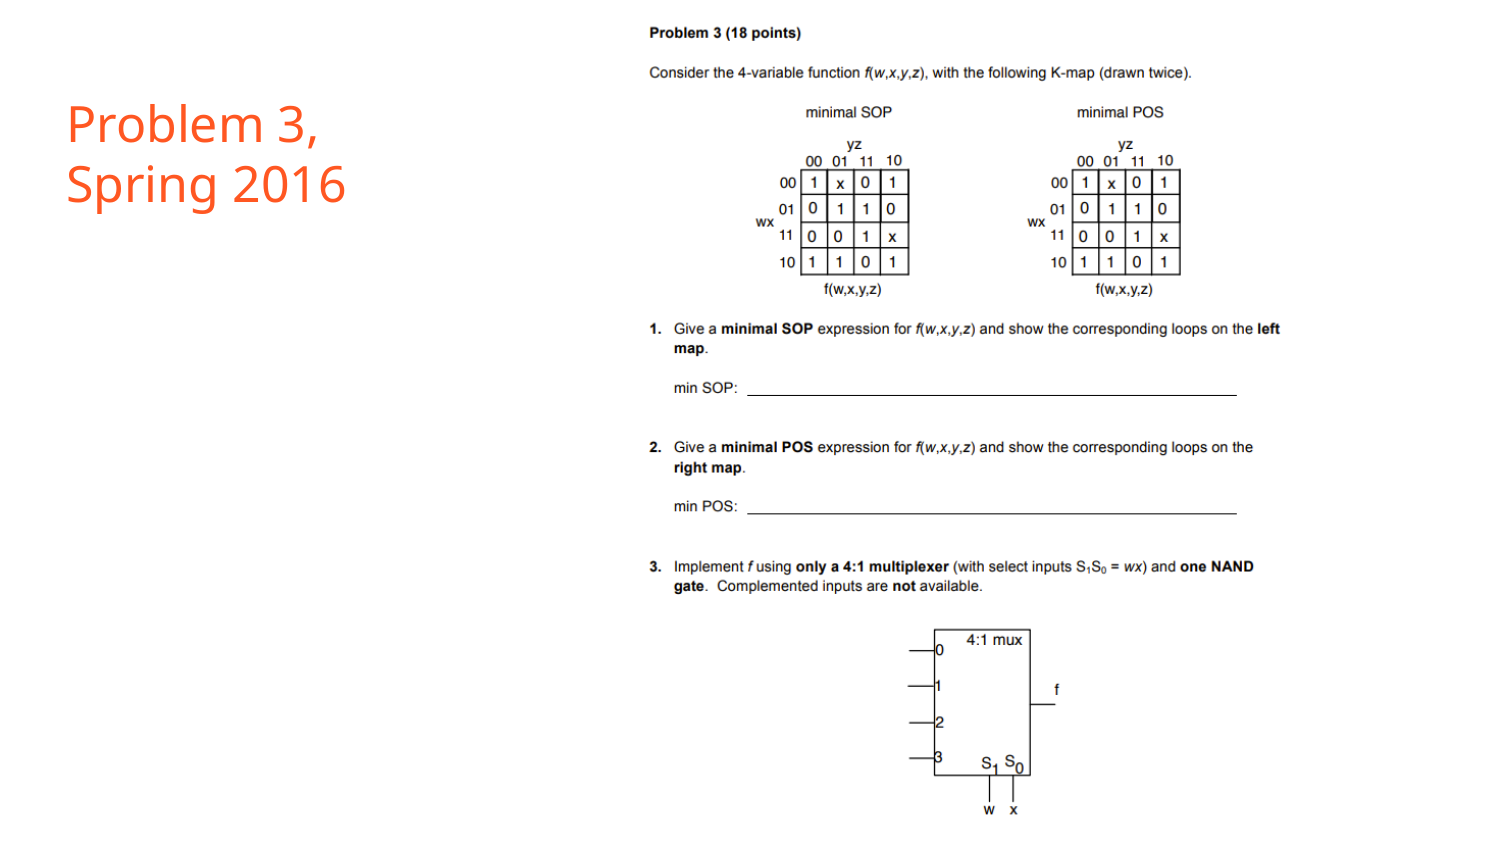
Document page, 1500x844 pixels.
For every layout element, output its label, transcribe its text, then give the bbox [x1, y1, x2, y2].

picture [628, 0, 1349, 844]
title Problem 3, Spring 2016 [51, 103, 512, 228]
